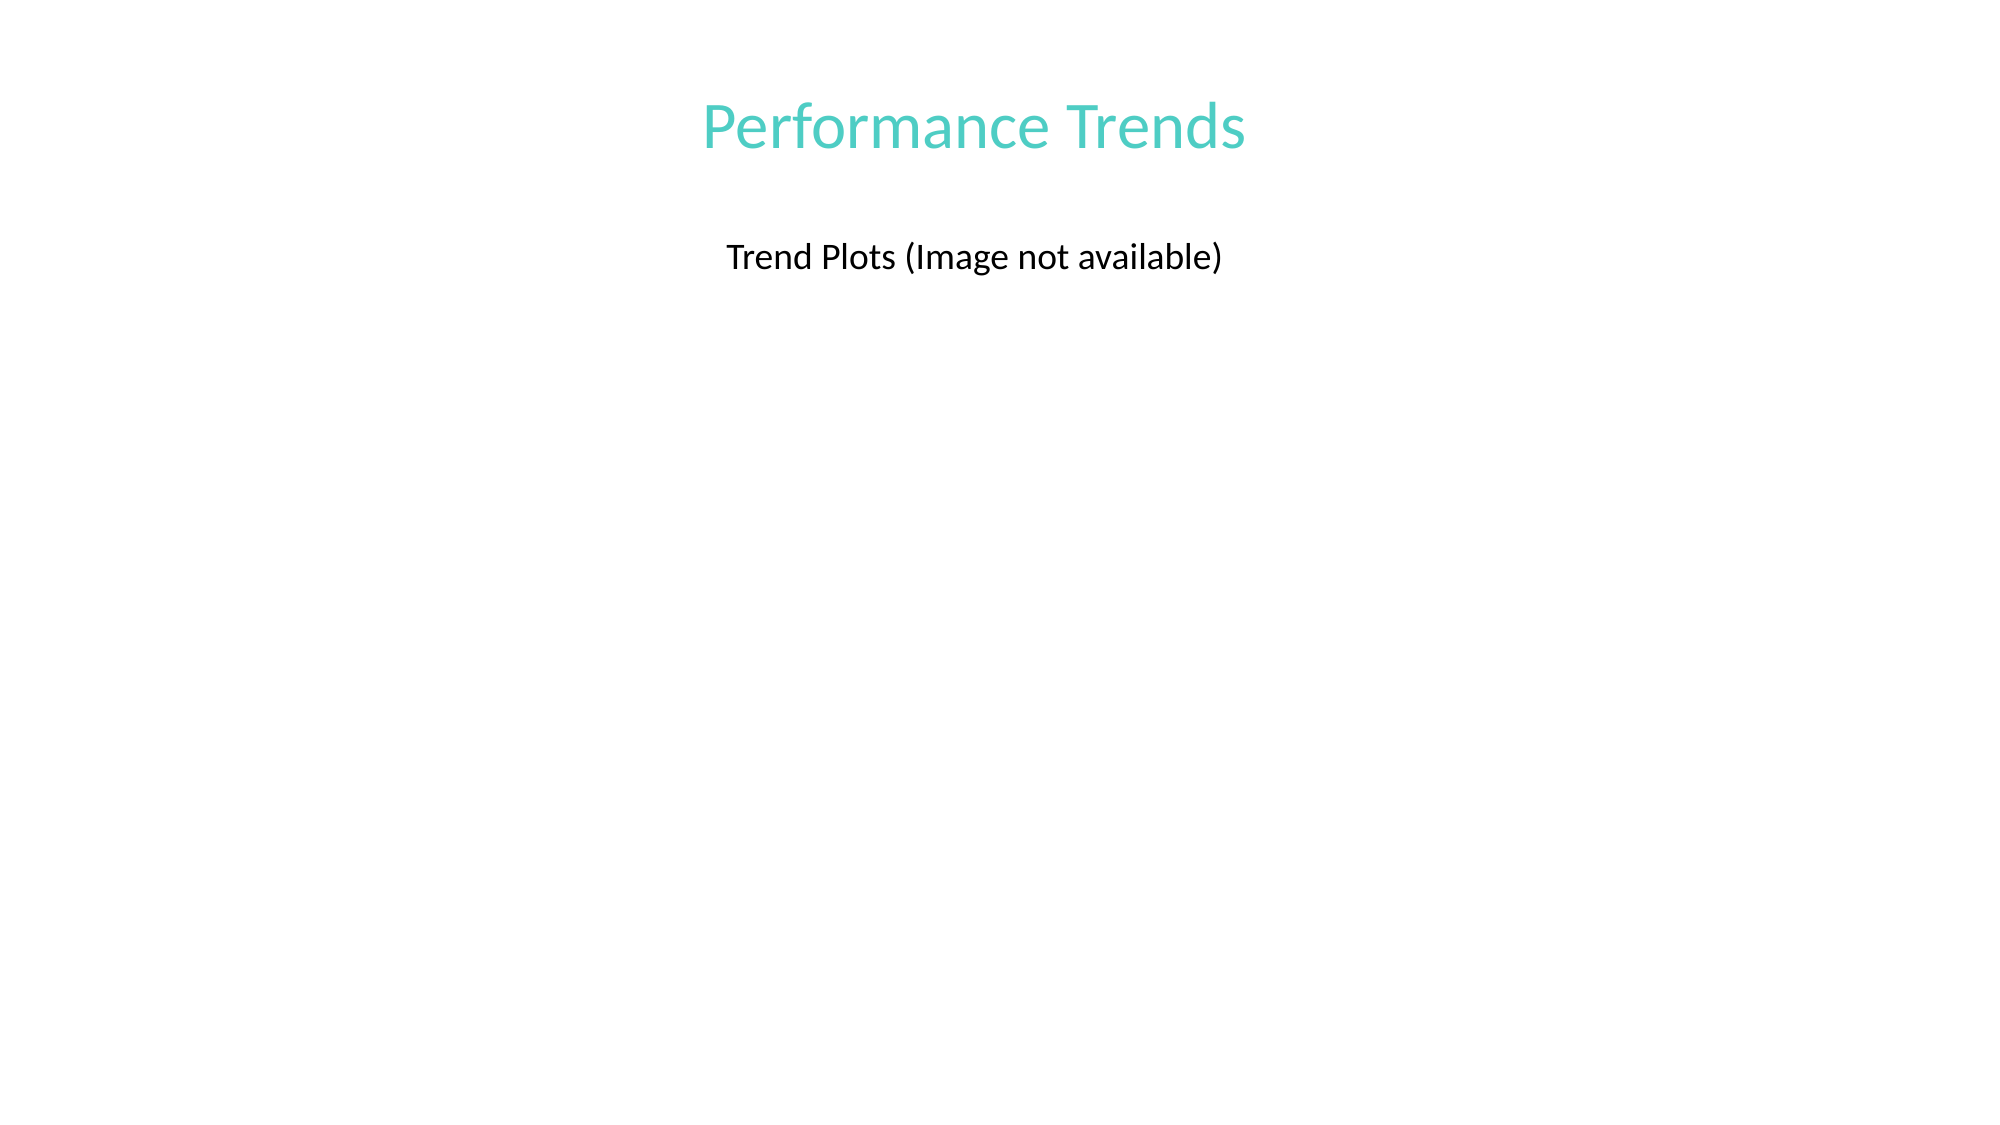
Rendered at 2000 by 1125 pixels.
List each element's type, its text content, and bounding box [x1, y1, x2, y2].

text_box Performance Trends [687, 74, 1262, 170]
text_box Trend Plots (Image not available) [711, 224, 1239, 285]
